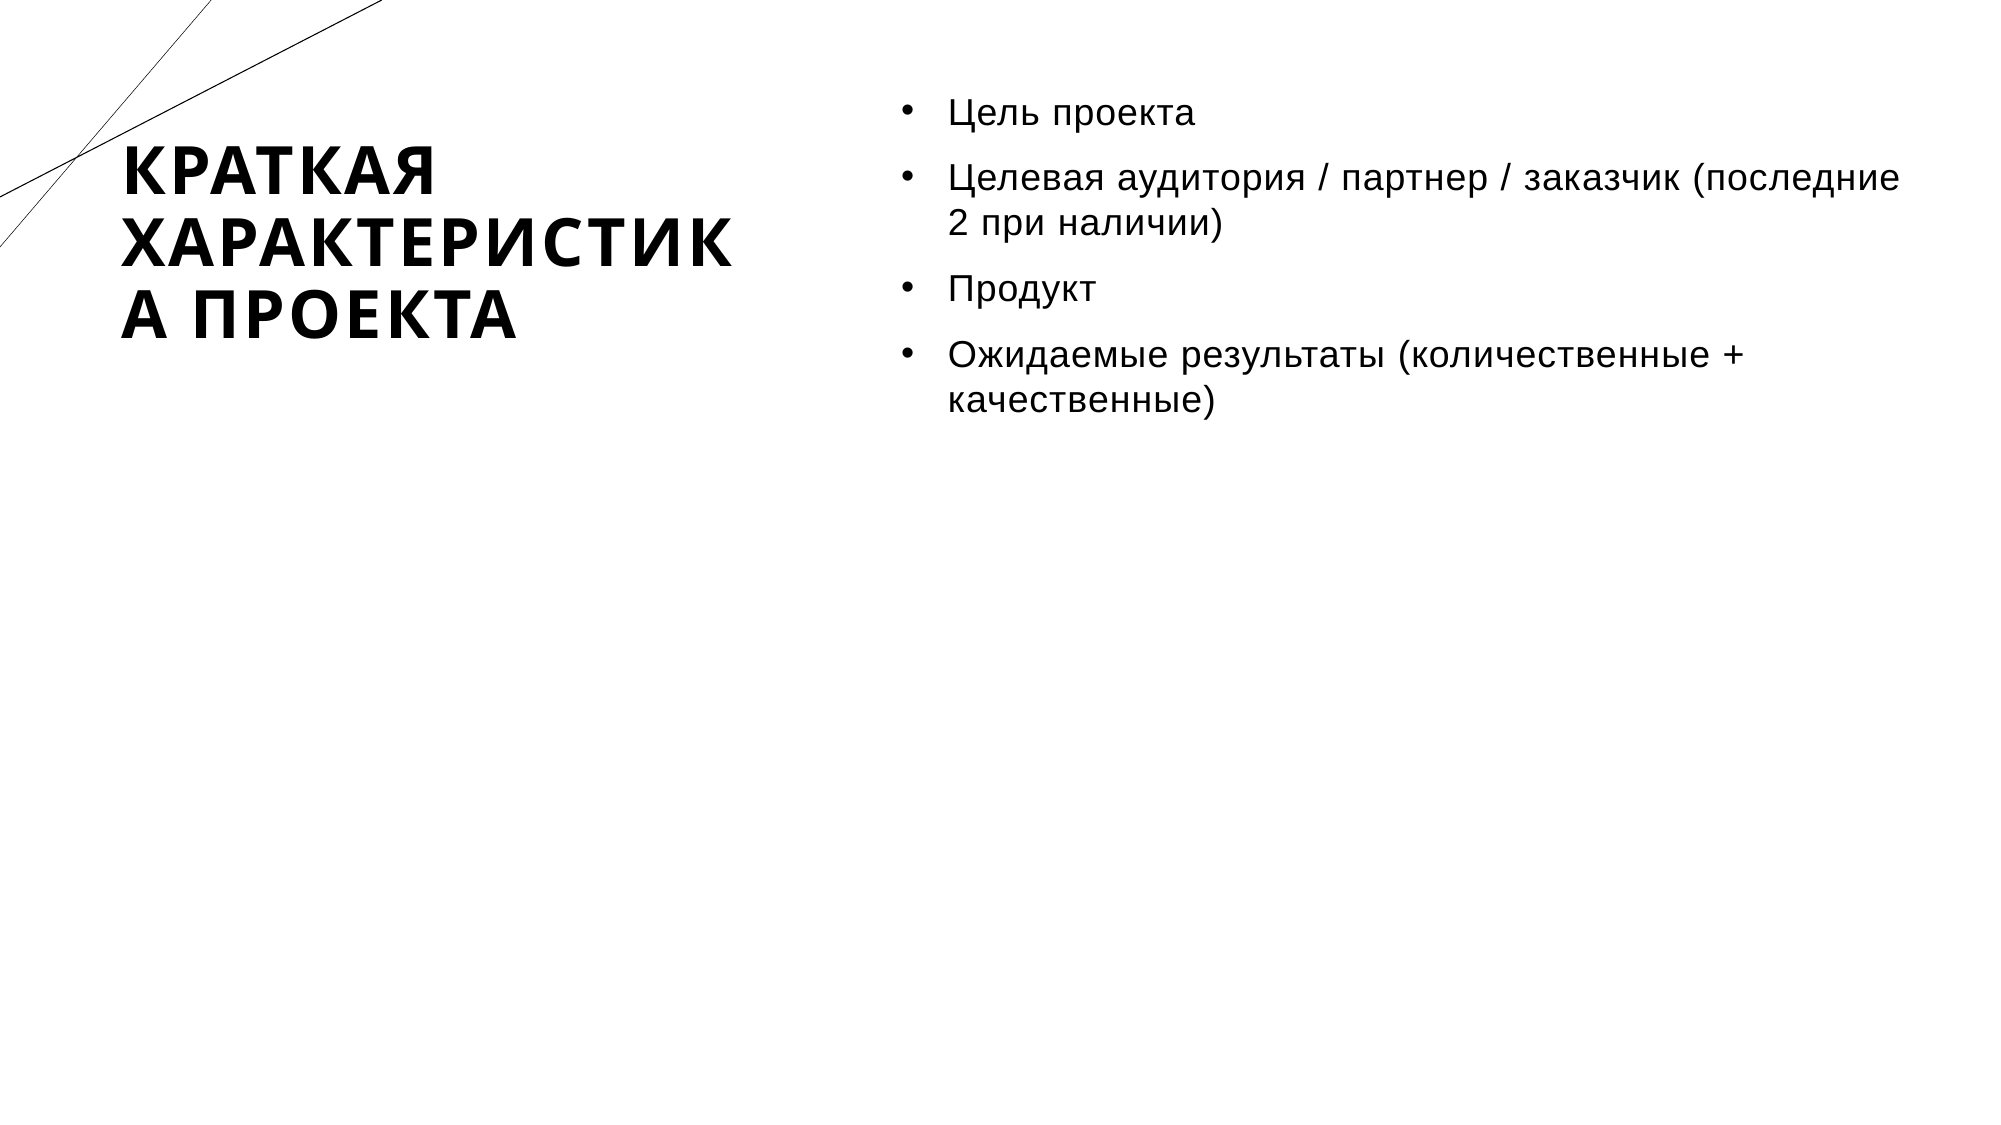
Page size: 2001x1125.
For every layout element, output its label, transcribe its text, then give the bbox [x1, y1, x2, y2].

list Цель проекта Целевая аудитория / партнер / заказчик (последние 2 при наличии) Продукт Ожидаемые результаты (количественные + качественные) [885, 87, 1943, 1093]
title КРАТКАЯ ХАРАКТЕРИСТИКА ПРОЕКТА [106, 87, 798, 403]
